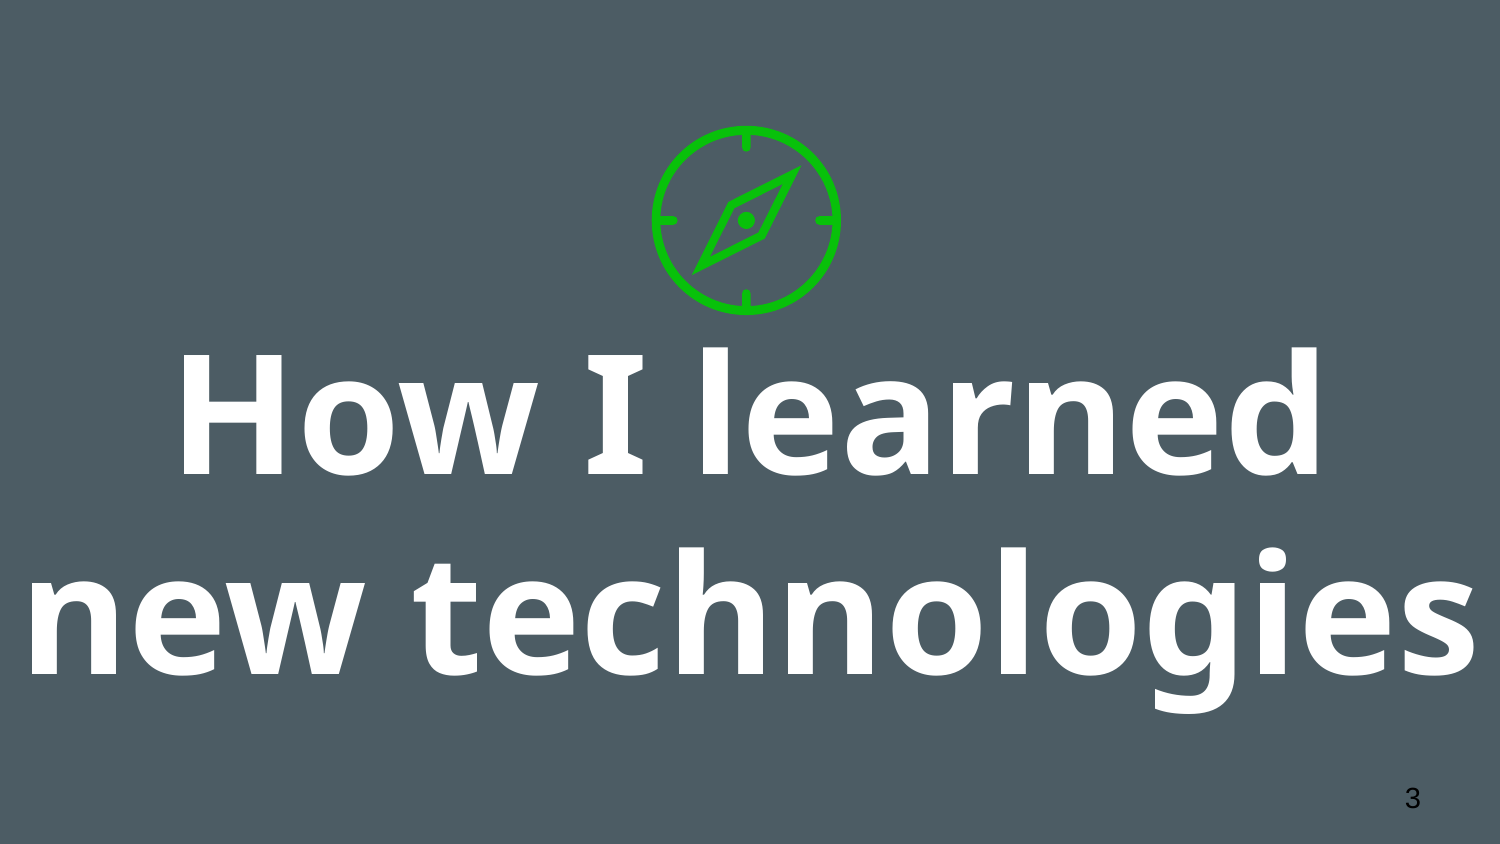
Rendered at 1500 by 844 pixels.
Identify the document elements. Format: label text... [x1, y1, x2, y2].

text_box [651, 125, 842, 316]
slide_number ‹#› [1389, 764, 1480, 830]
title How I learned new technologies [0, 311, 1500, 723]
